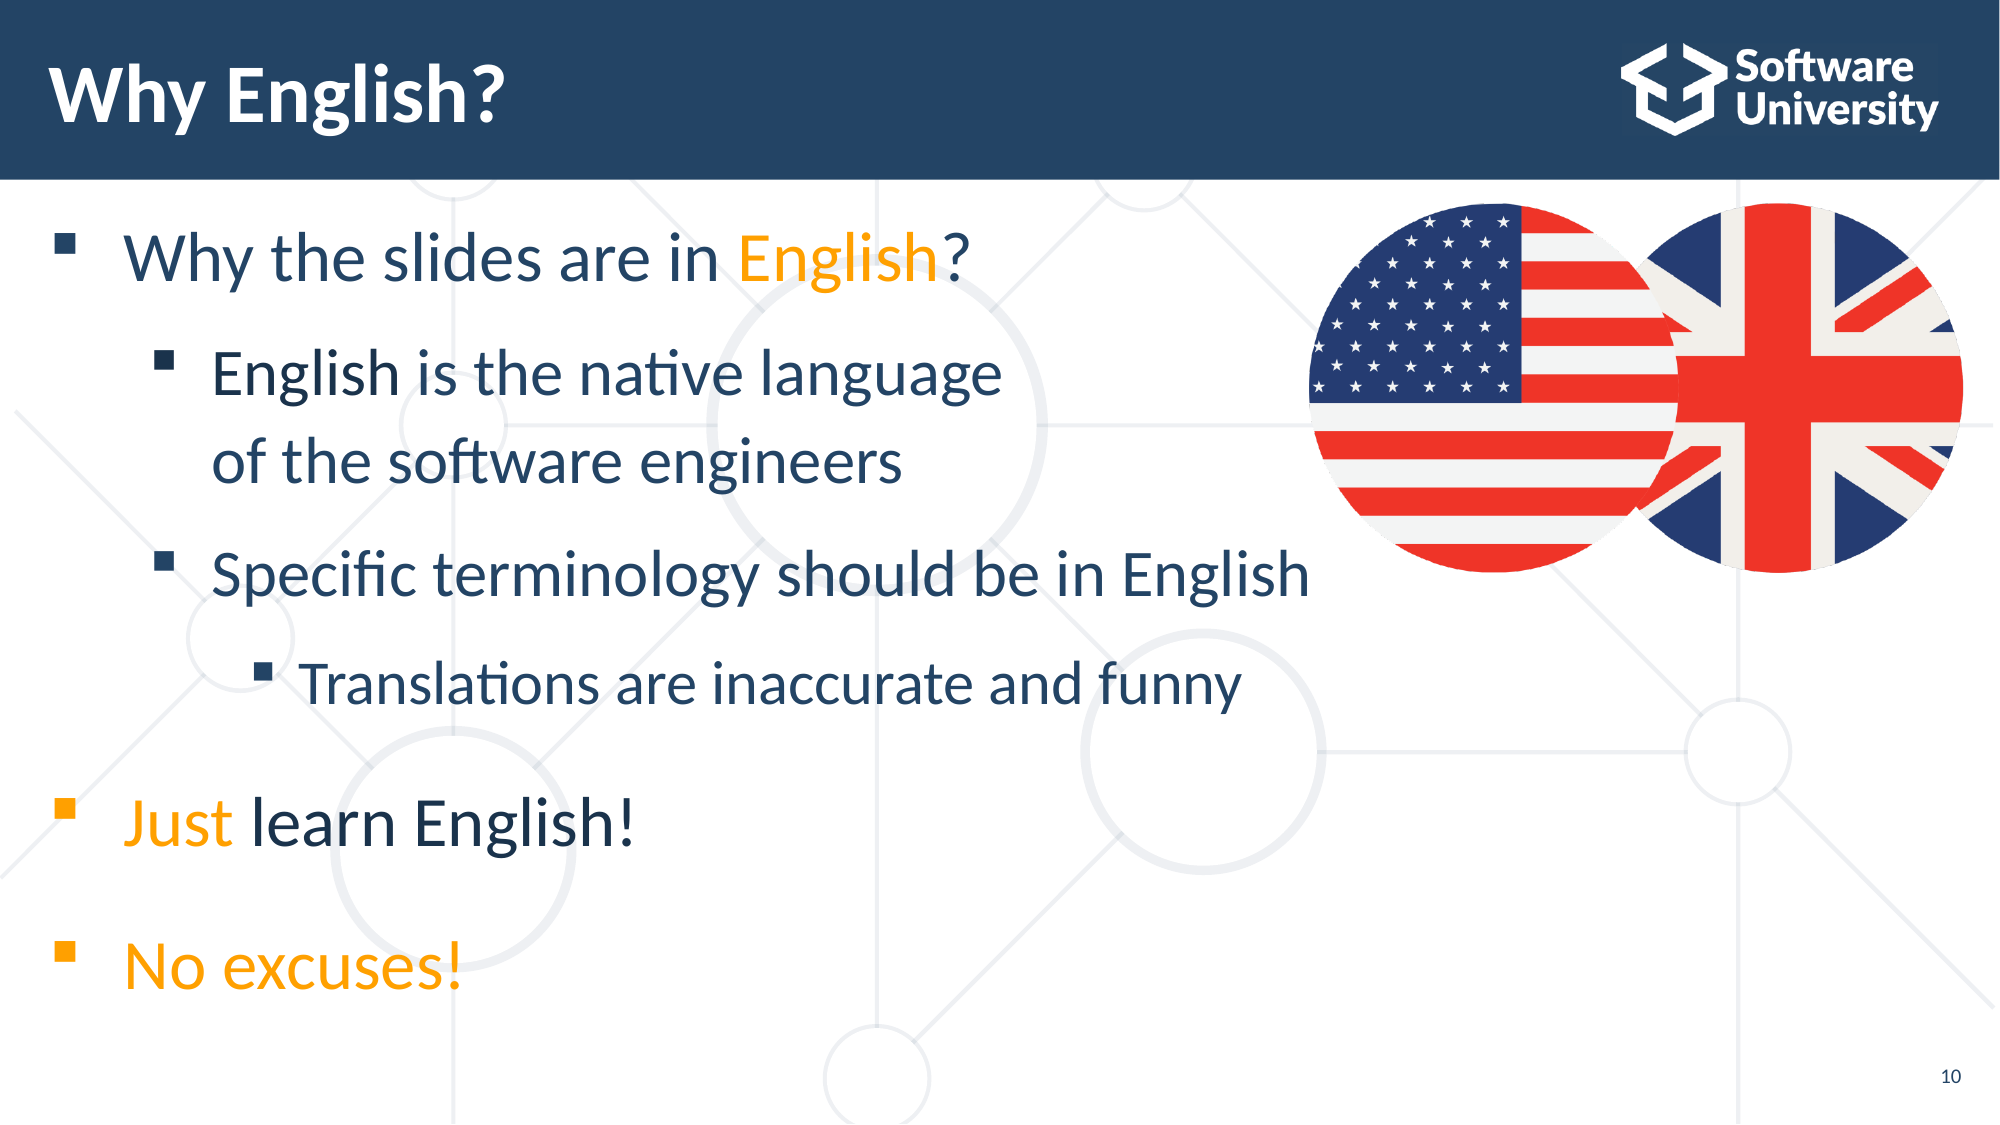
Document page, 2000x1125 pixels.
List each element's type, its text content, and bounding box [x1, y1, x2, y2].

title Why English? [31, 16, 1294, 162]
slide_number 10 [1896, 1049, 1968, 1101]
list Why the slides are in English? English is the native language of the software engineers Specific terminology should be in English Translations are inaccurate and funny Just learn English! No excuses! [31, 196, 1970, 1050]
picture [1299, 0, 1973, 805]
